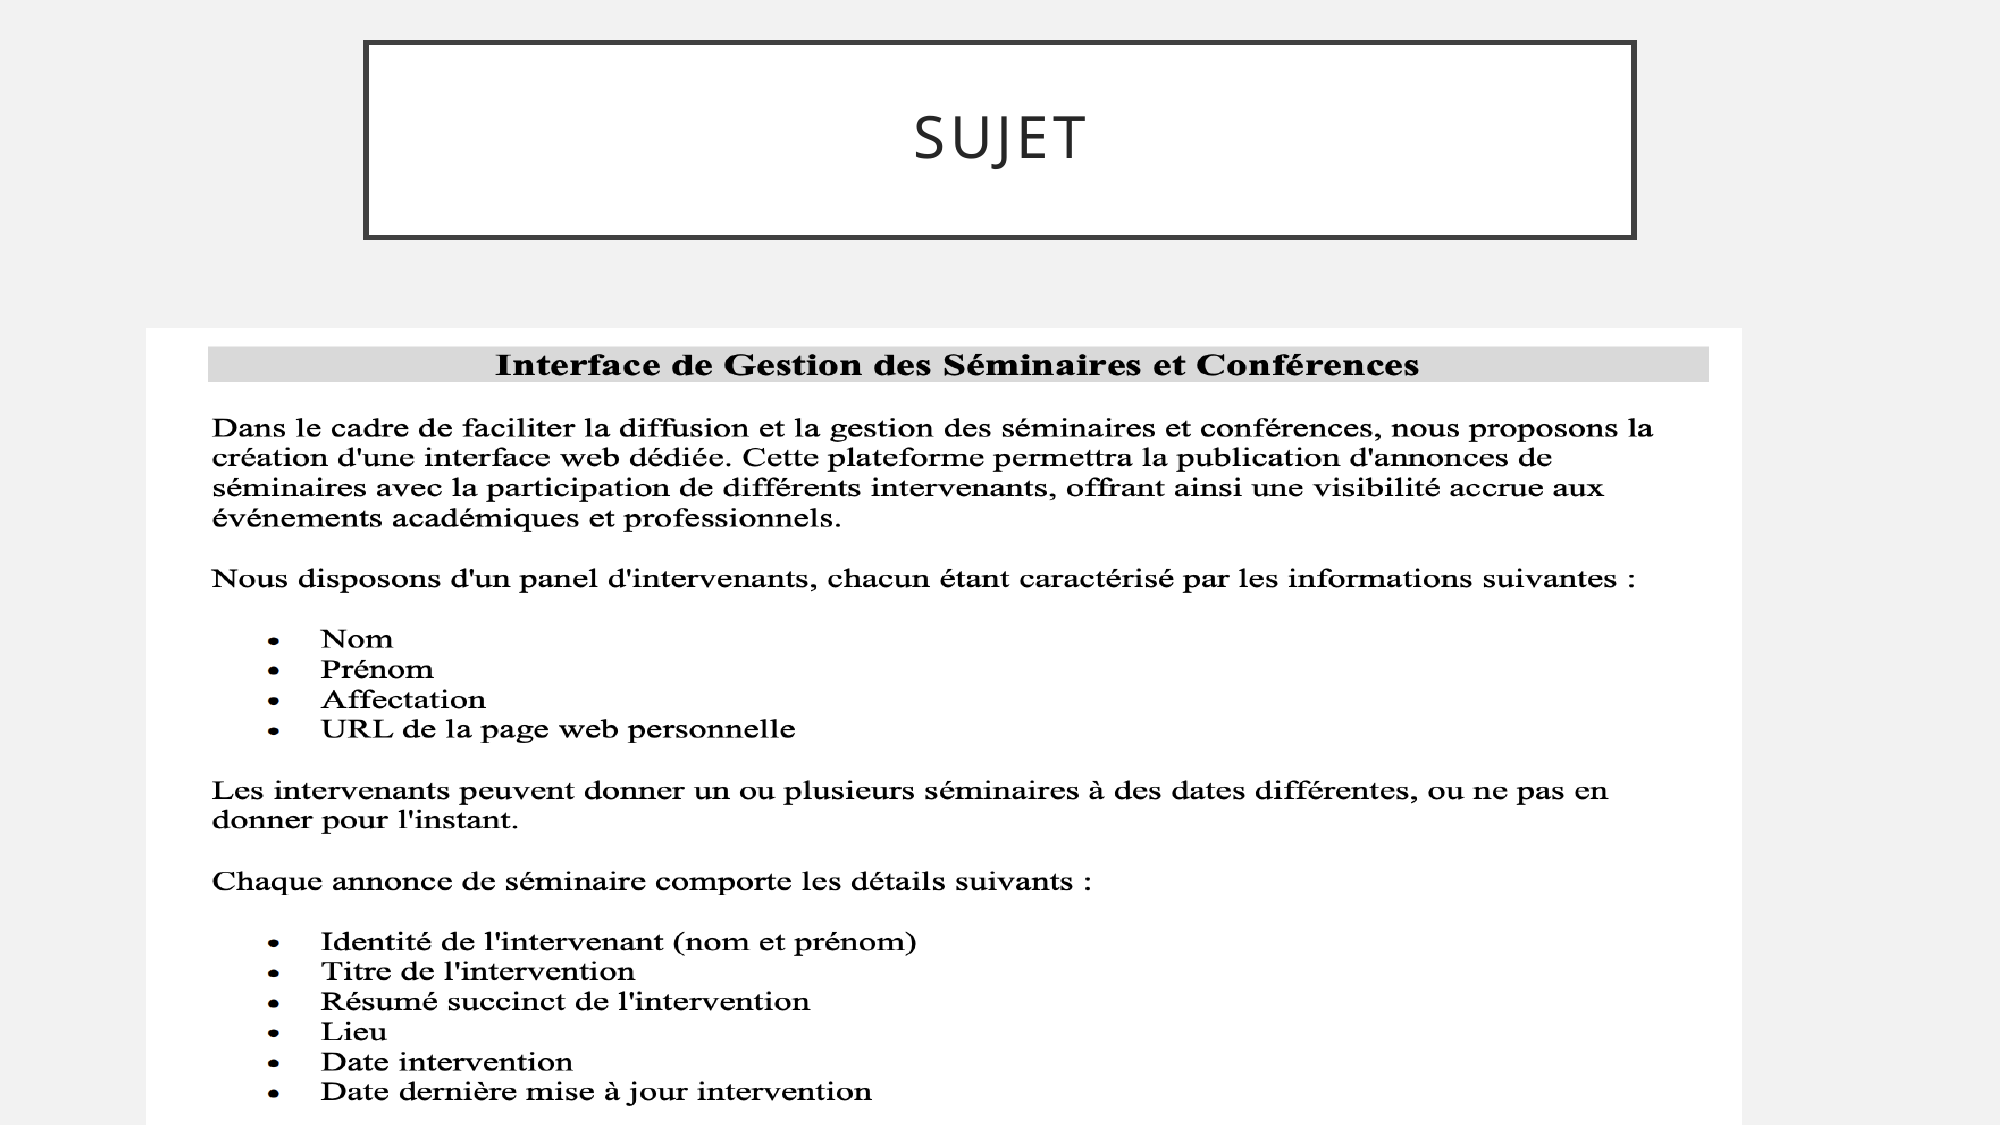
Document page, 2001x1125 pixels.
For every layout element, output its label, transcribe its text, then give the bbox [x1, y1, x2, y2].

title SUJET [363, 40, 1637, 240]
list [146, 328, 1742, 1125]
